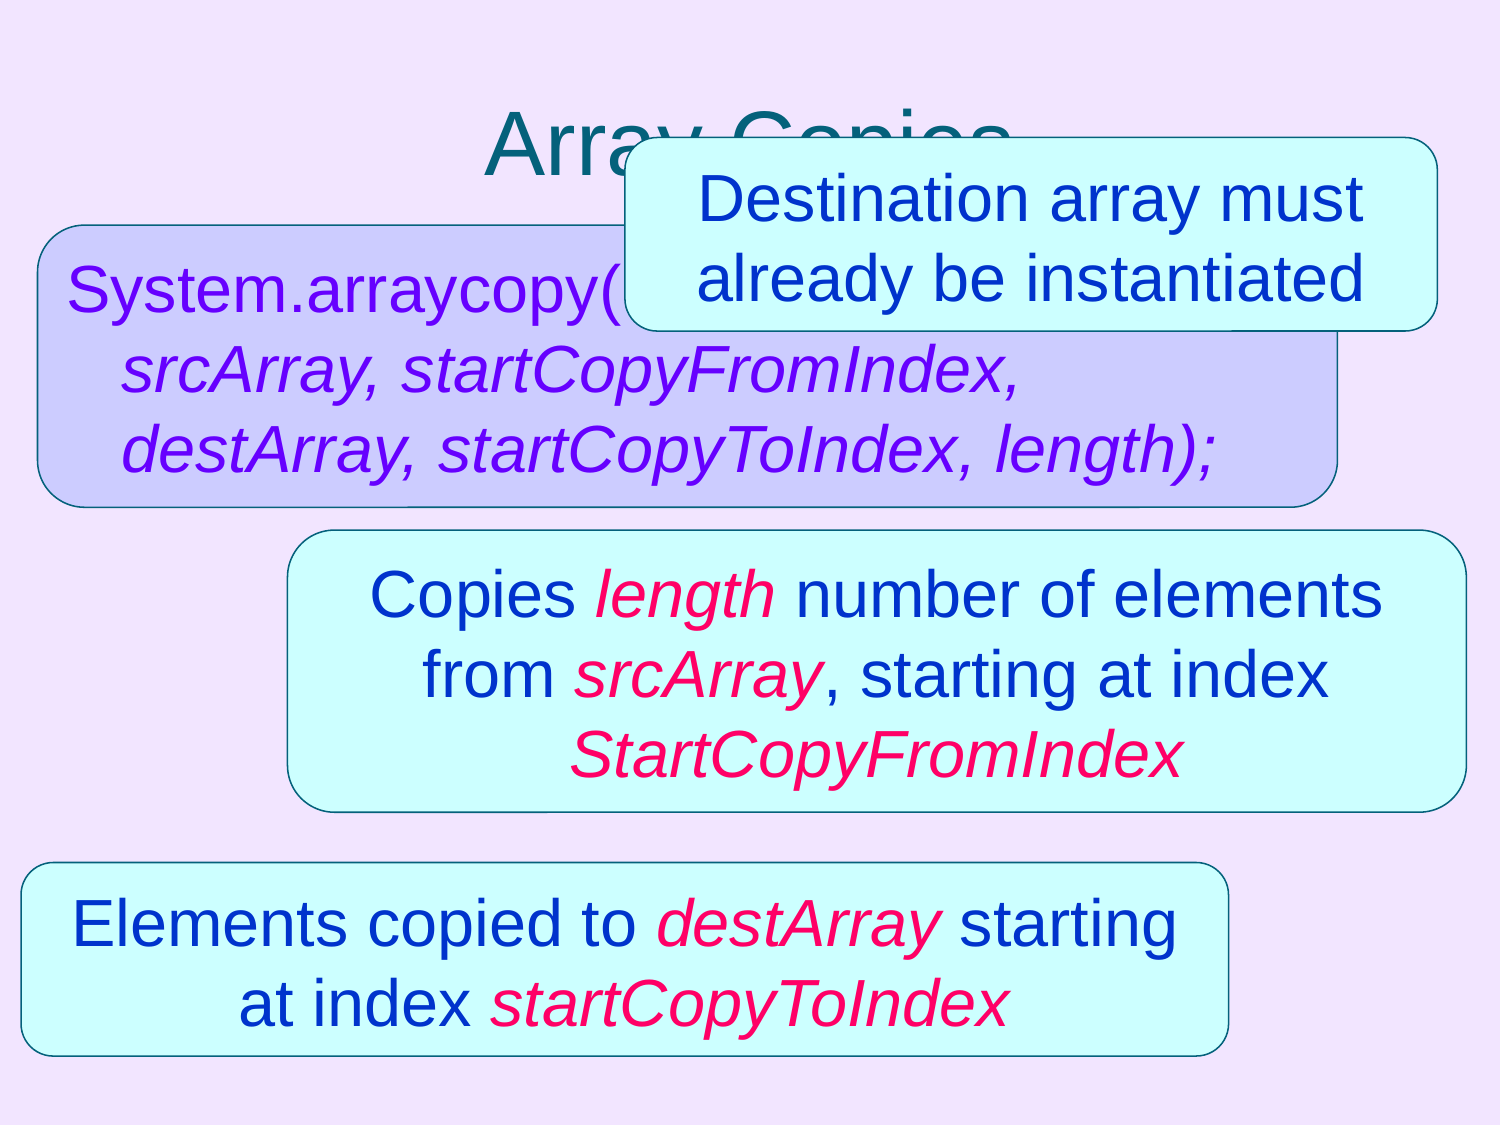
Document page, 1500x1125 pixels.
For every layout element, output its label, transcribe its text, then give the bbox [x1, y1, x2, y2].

text_box System.arraycopy( srcArray, startCopyFromIndex, destArray, startCopyToIndex, length); [37, 225, 1338, 508]
text_box Elements copied to destArray starting at index startCopyToIndex [21, 862, 1229, 1057]
text_box Copies length number of elements from srcArray, starting at index StartCopyFromIndex [287, 530, 1467, 813]
text_box Destination array must already be instantiated [624, 137, 1438, 332]
title Array Copies [75, 45, 1425, 225]
